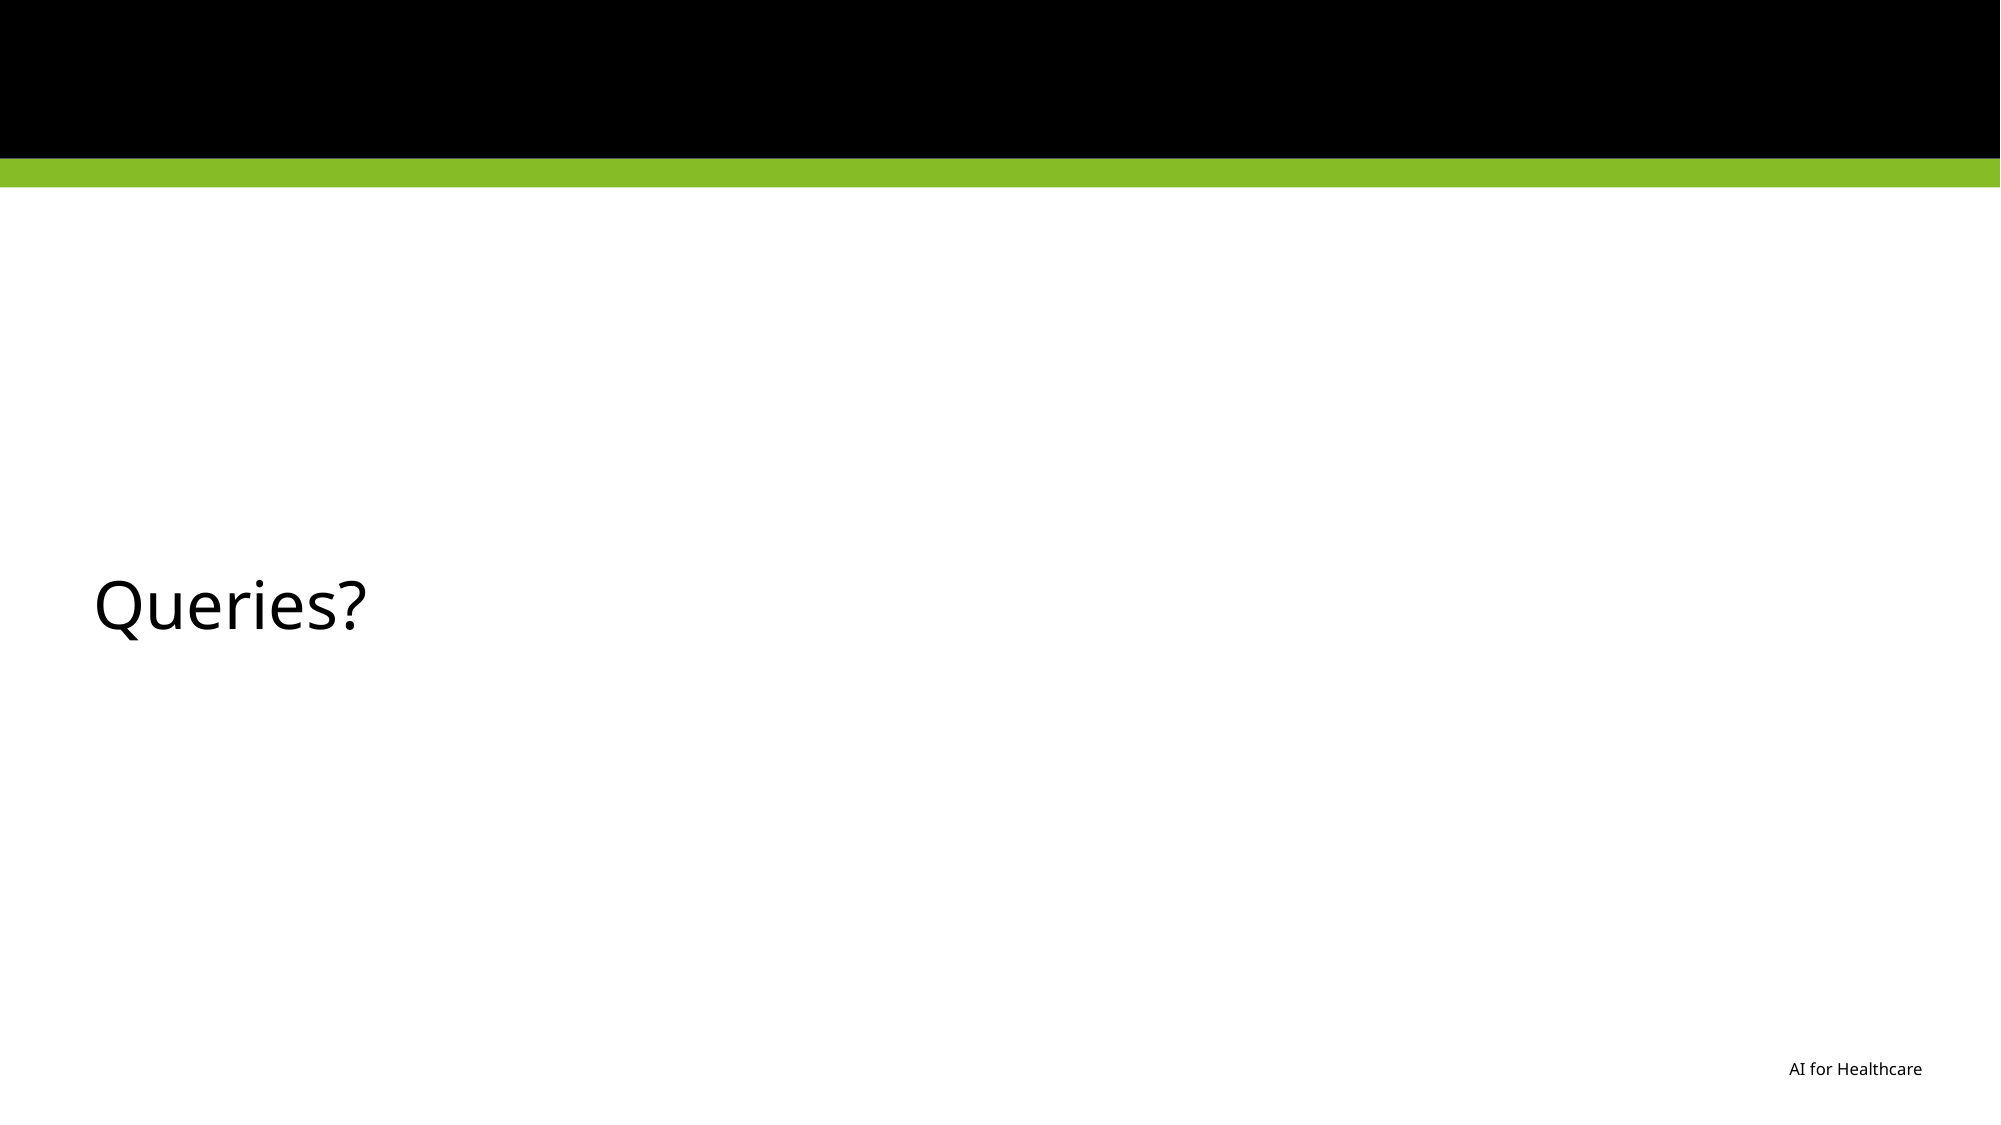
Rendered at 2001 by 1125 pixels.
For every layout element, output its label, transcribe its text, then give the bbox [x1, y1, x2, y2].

text_box Queries? [93, 562, 660, 643]
